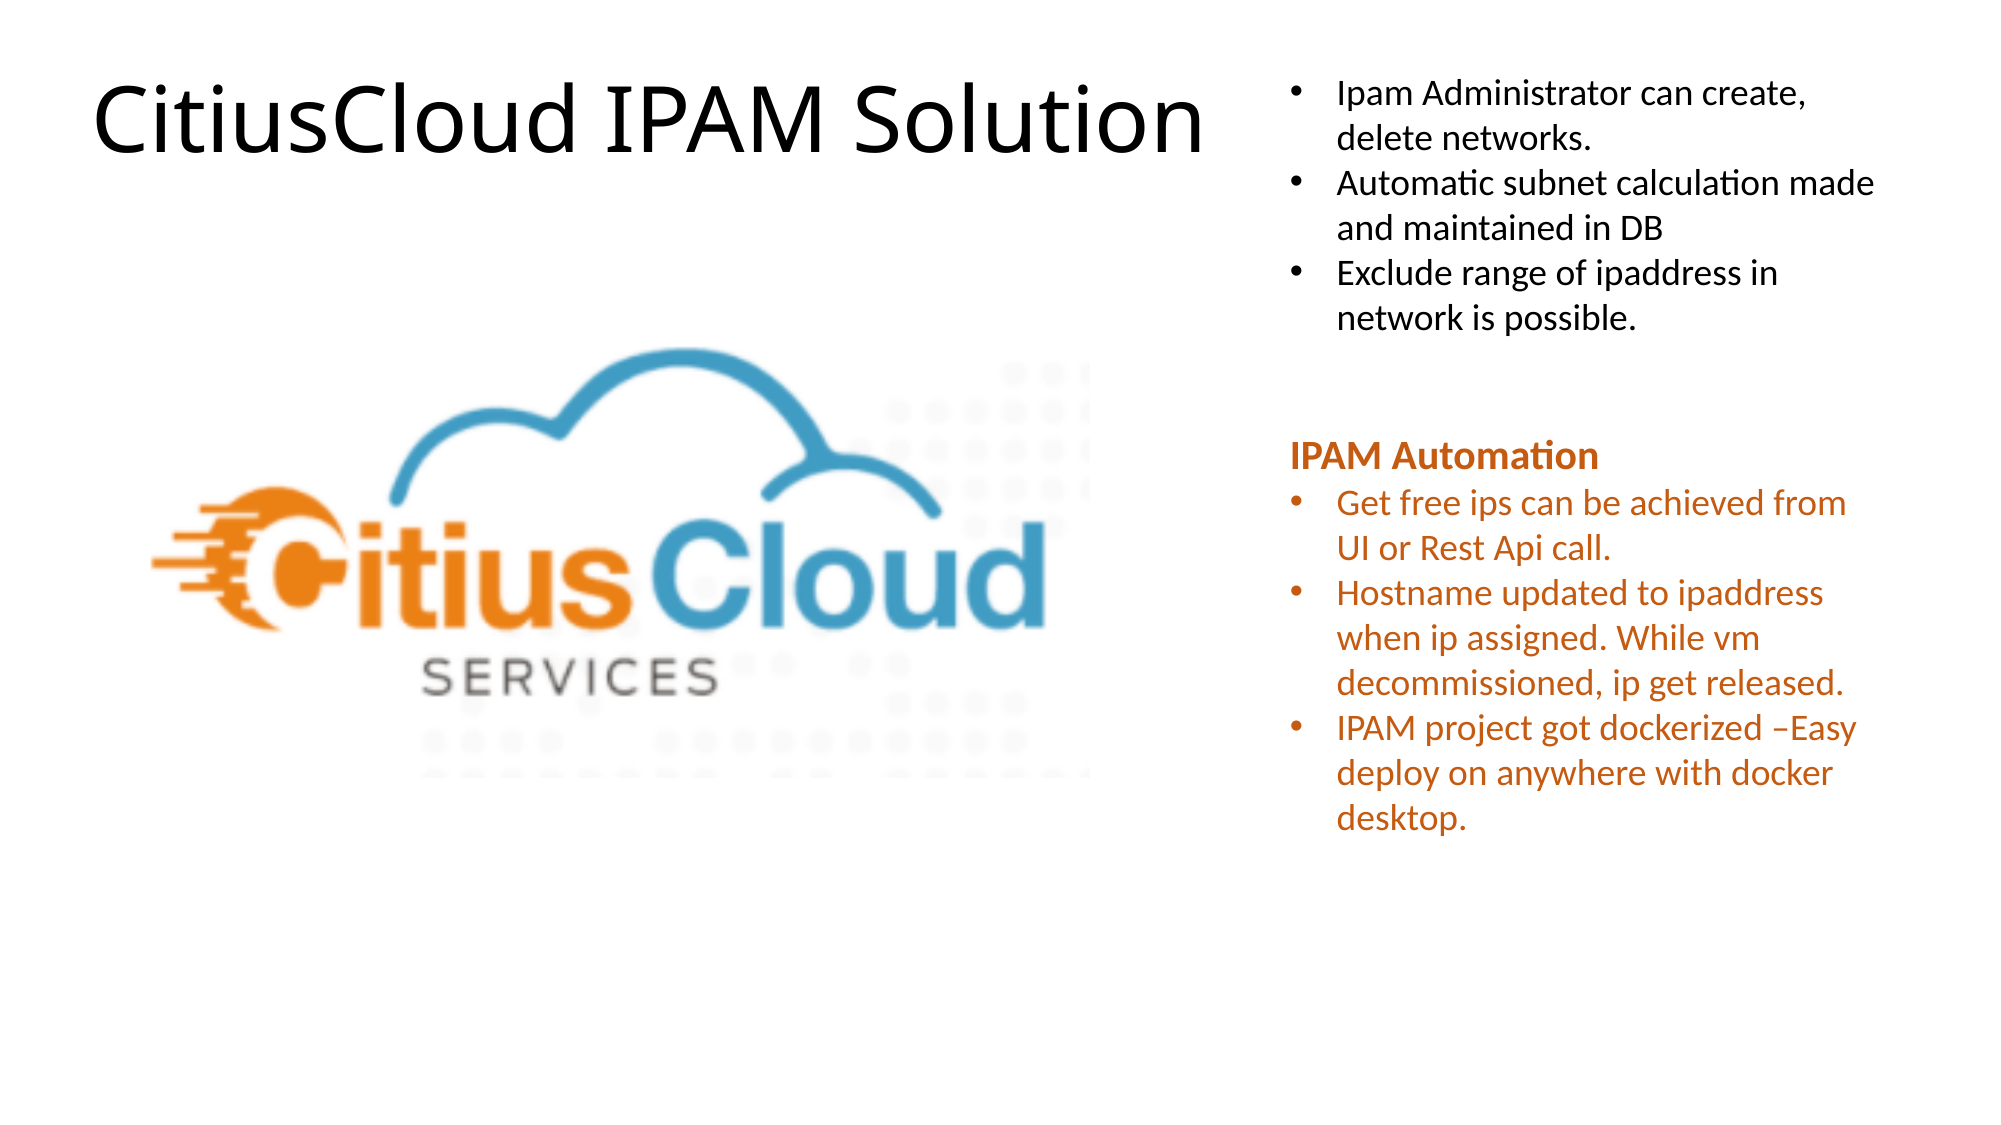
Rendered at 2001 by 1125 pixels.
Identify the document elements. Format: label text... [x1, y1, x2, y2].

text_box Ipam Administrator can create, delete networks. Automatic subnet calculation made and maintained in DB Exclude range of ipaddress in network is possible. IPAM Automation Get free ips can be achieved from UI or Rest Api call. Hostname updated to ipaddress when ip assigned. While vm decommissioned, ip get released. IPAM project got dockerized –Easy deploy on anywhere with docker desktop. [1274, 60, 1897, 891]
title CitiusCloud IPAM Solution [76, 58, 1275, 187]
picture [126, 331, 1090, 778]
